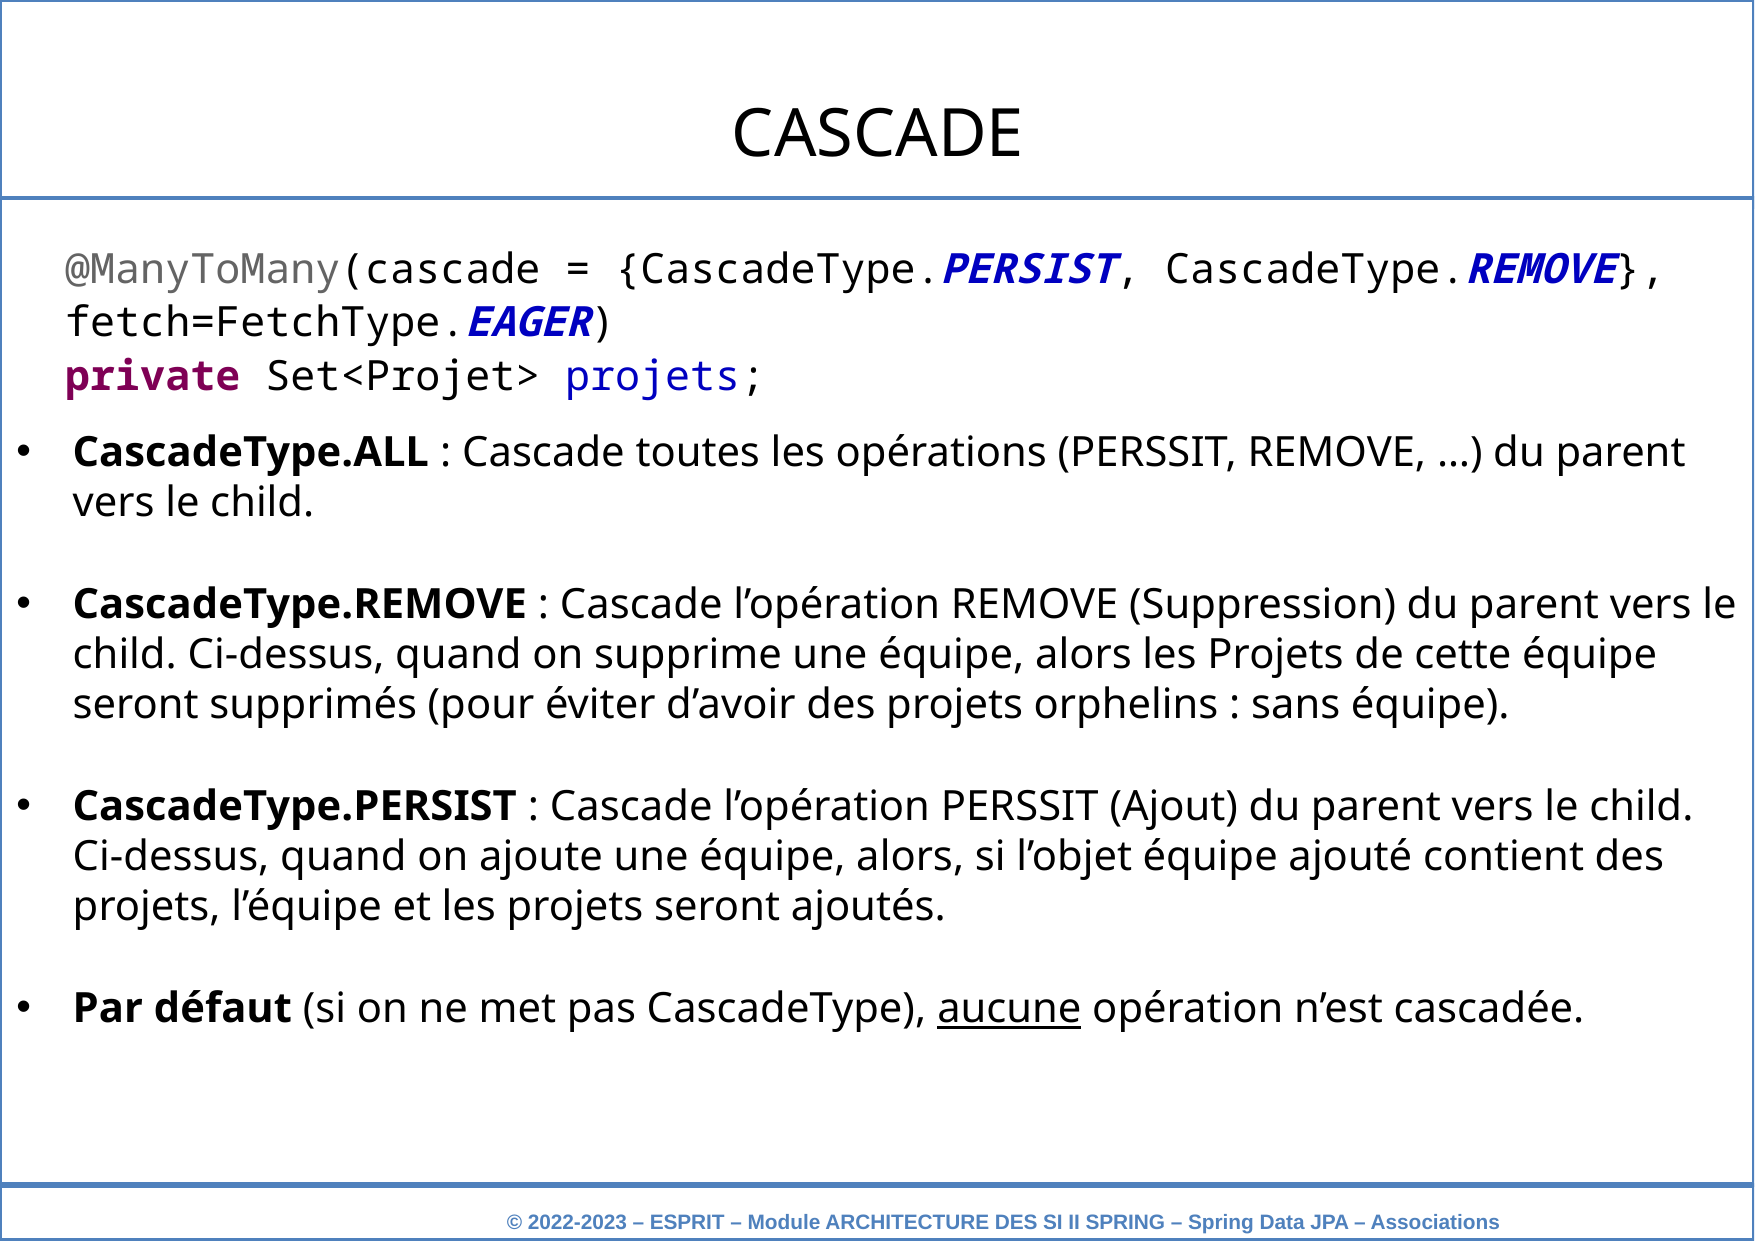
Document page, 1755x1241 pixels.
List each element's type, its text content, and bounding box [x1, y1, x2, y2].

text_box CASCADE [0, 6, 1755, 167]
text_box CascadeType.ALL : Cascade toutes les opérations (PERSSIT, REMOVE, …) du parent vers le child. CascadeType.REMOVE : Cascade l’opération REMOVE (Suppression) du parent vers le child. Ci-dessus, quand on supprime une équipe, alors les Projets de cette équipe seront supprimés (pour éviter d’avoir des projets orphelins : sans équipe). CascadeType.PERSIST : Cascade l’opération PERSSIT (Ajout) du parent vers le child. Ci-dessus, quand on ajoute une équipe, alors, si l’objet équipe ajouté contient des projets, l’équipe et les projets seront ajoutés. Par défaut (si on ne met pas CascadeType), aucune opération n’est cascadée. [0, 210, 1755, 1186]
text_box @ManyToMany(cascade = {CascadeType.PERSIST, CascadeType.REMOVE}, fetch=FetchType.EAGER) private Set<Projet> projets; [50, 230, 1704, 406]
